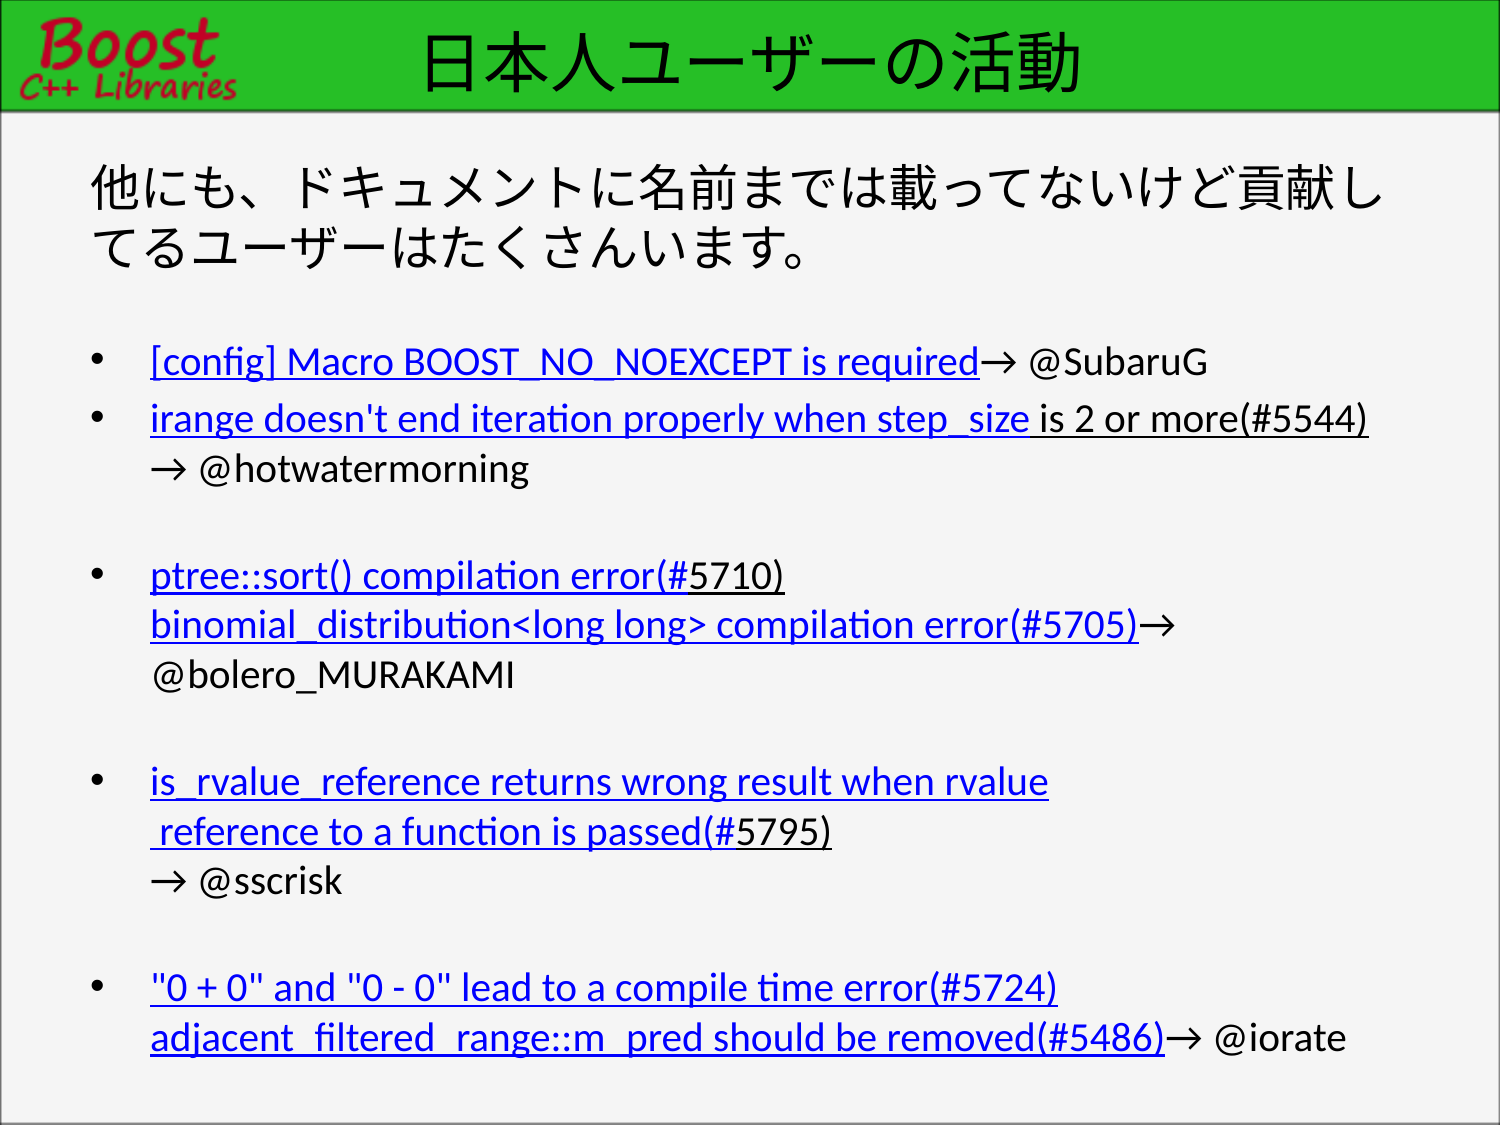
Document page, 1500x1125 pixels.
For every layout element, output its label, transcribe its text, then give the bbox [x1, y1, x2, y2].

picture [0, 0, 1500, 1125]
list 他にも、ドキュメントに名前までは載ってないけど貢献してるユーザーはたくさんいます。 [75, 149, 1425, 326]
title 日本人ユーザーの活動 [75, 7, 1425, 114]
text_box [config] Macro BOOST_NO_NOEXCEPT is required → @SubaruG irange doesn't end iteration properly when step_size is 2 or more(#5544) → @hotwatermorning ptree::sort() compilation error(#5710) binomial_distribution<long long> compilation error(#5705) → @bolero_MURAKAMI is_rvalue_reference returns wrong result when rvalue reference to a function is passed(#5795) → @sscrisk "0 + 0" and "0 - 0" lead to a compile time error(#5724) adjacent_filtered_range::m_pred should be removed(#5486) → @iorate [74, 326, 1425, 1071]
